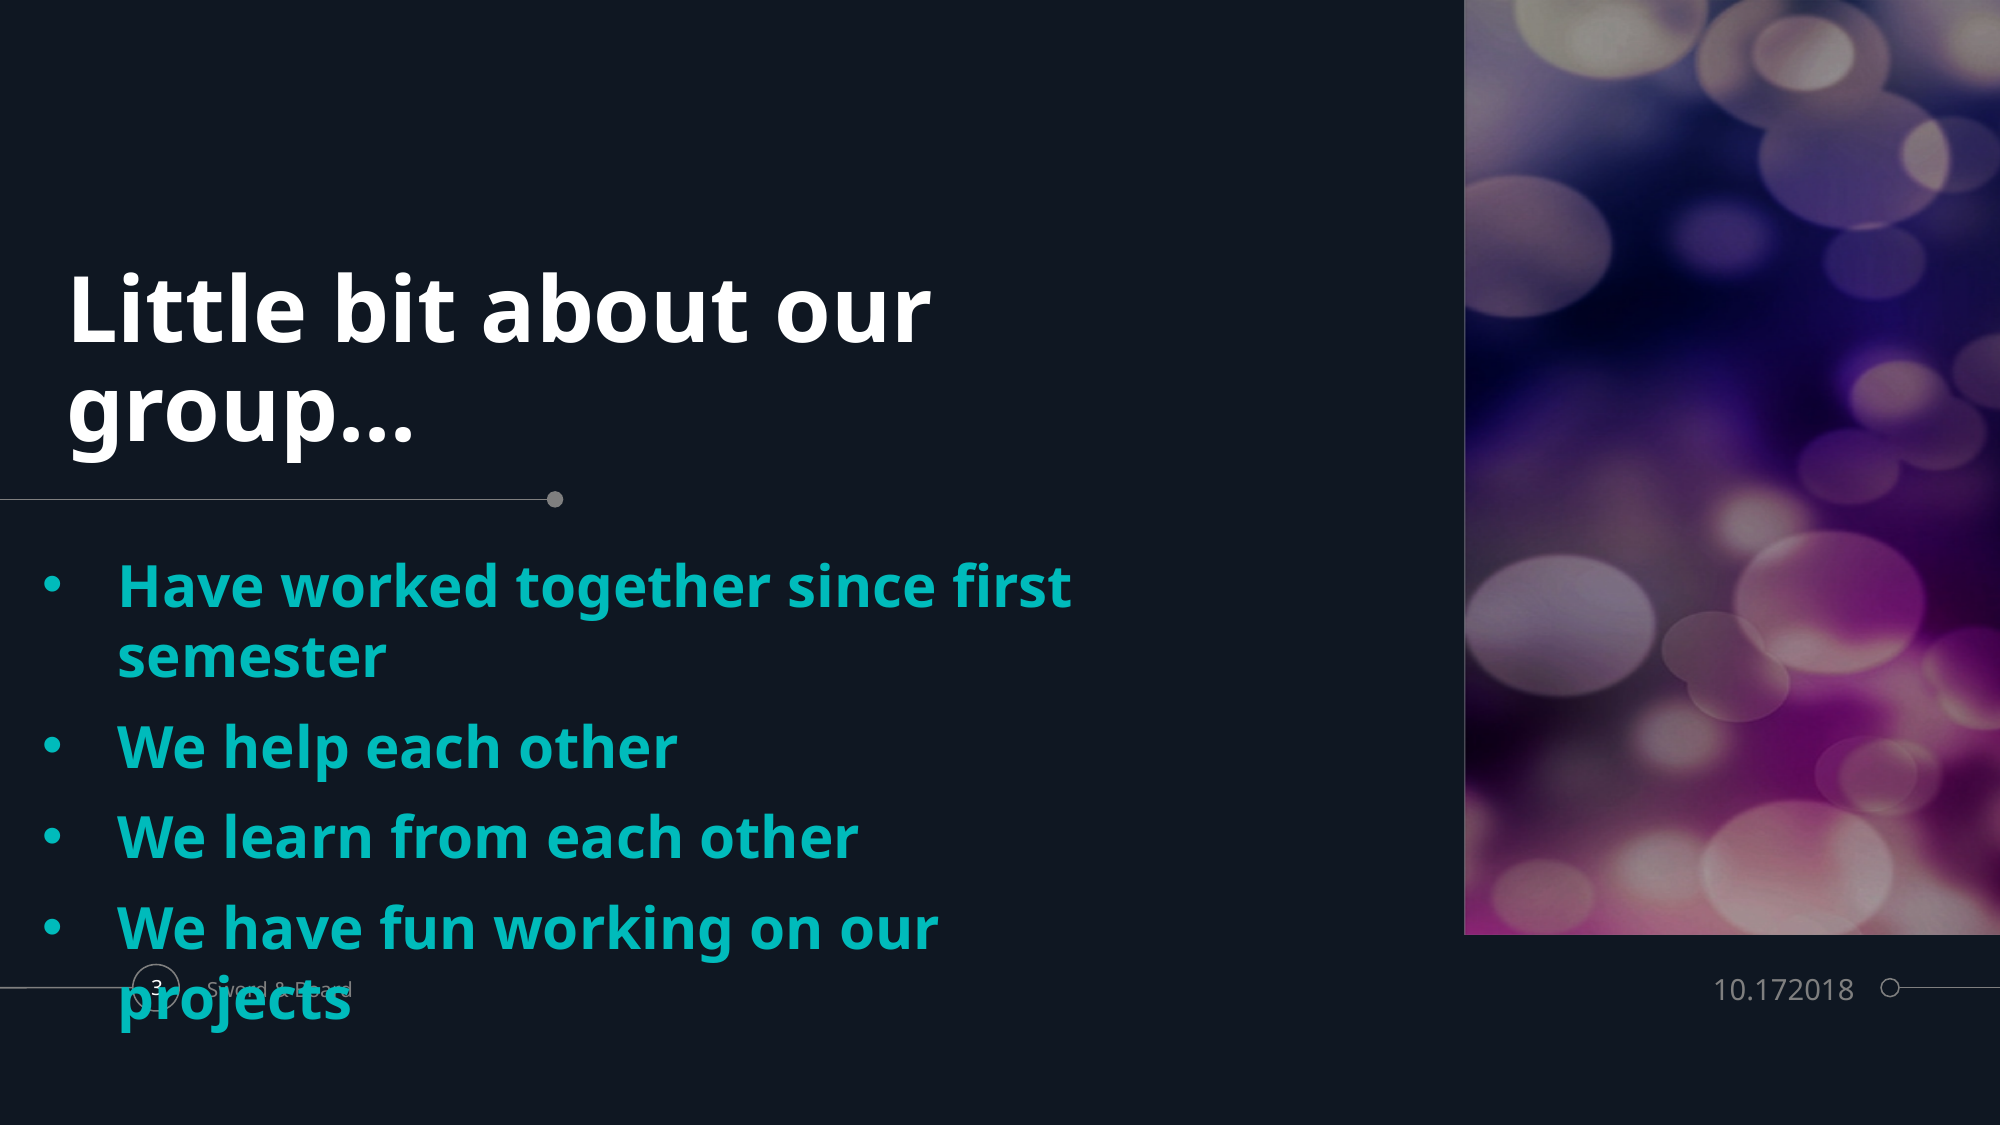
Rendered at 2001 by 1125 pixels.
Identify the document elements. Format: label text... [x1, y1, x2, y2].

picture [1264, 1, 2000, 934]
slide_number ‹#› [127, 964, 186, 1014]
title Little bit about our group... [66, 328, 986, 461]
footer Sword & Board [191, 964, 671, 1014]
text_box Have worked together since first semester We help each other We learn from each other We have fun working on our projects [42, 548, 1190, 951]
slide_number 10.172018 [1643, 964, 1855, 1014]
